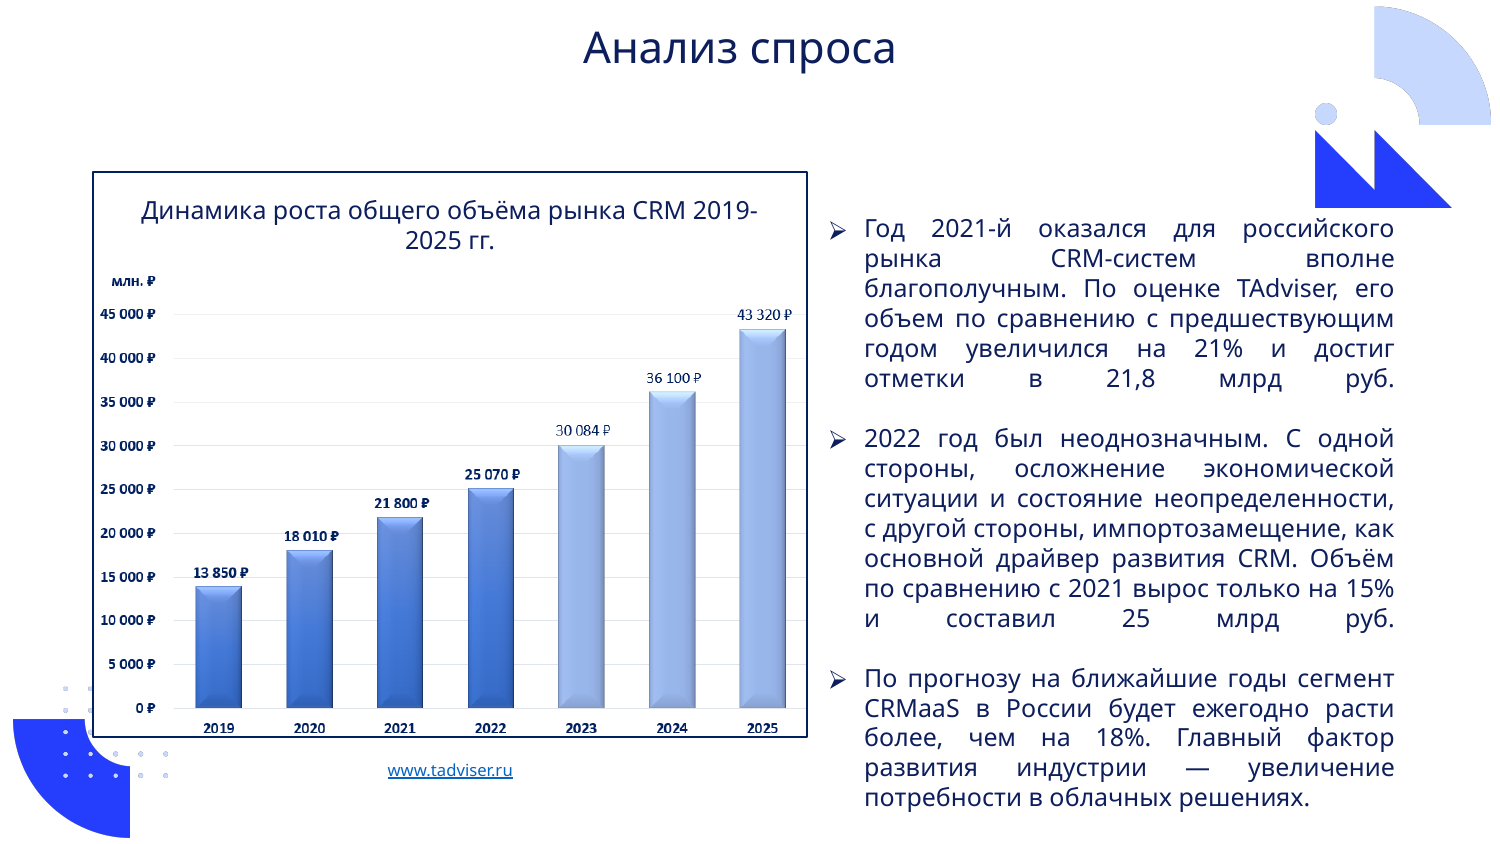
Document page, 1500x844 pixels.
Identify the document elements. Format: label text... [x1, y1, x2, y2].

picture [13, 271, 809, 838]
text_box Анализ спроса [223, 13, 1257, 78]
picture [1315, 130, 1452, 208]
picture [1375, 7, 1491, 125]
picture [1315, 103, 1337, 125]
text_box Год 2021-й оказался для российского рынка CRM-систем вполне благополучным. По оценке TAdviser, его объем по сравнению с предшествующим годом увеличился на 21% и достиг отметки в 21,8 млрд руб. 2022 год был неоднозначным. С одной стороны, осложнение экономической ситуации и состояние неопределенности, с другой стороны, импортозамещение, как основной драйвер развития CRM. Объём по сравнению с 2021 вырос только на 15% и составил 25 млрд руб. По прогнозу на ближайшие годы сегмент CRMaaS в России будет ежегодно расти более, чем на 18%. Главный фактор развития индустрии — увеличение потребности в облачных решениях. [817, 207, 1407, 844]
text_box [93, 172, 808, 271]
text_box www.tadviser.ru [243, 753, 658, 785]
